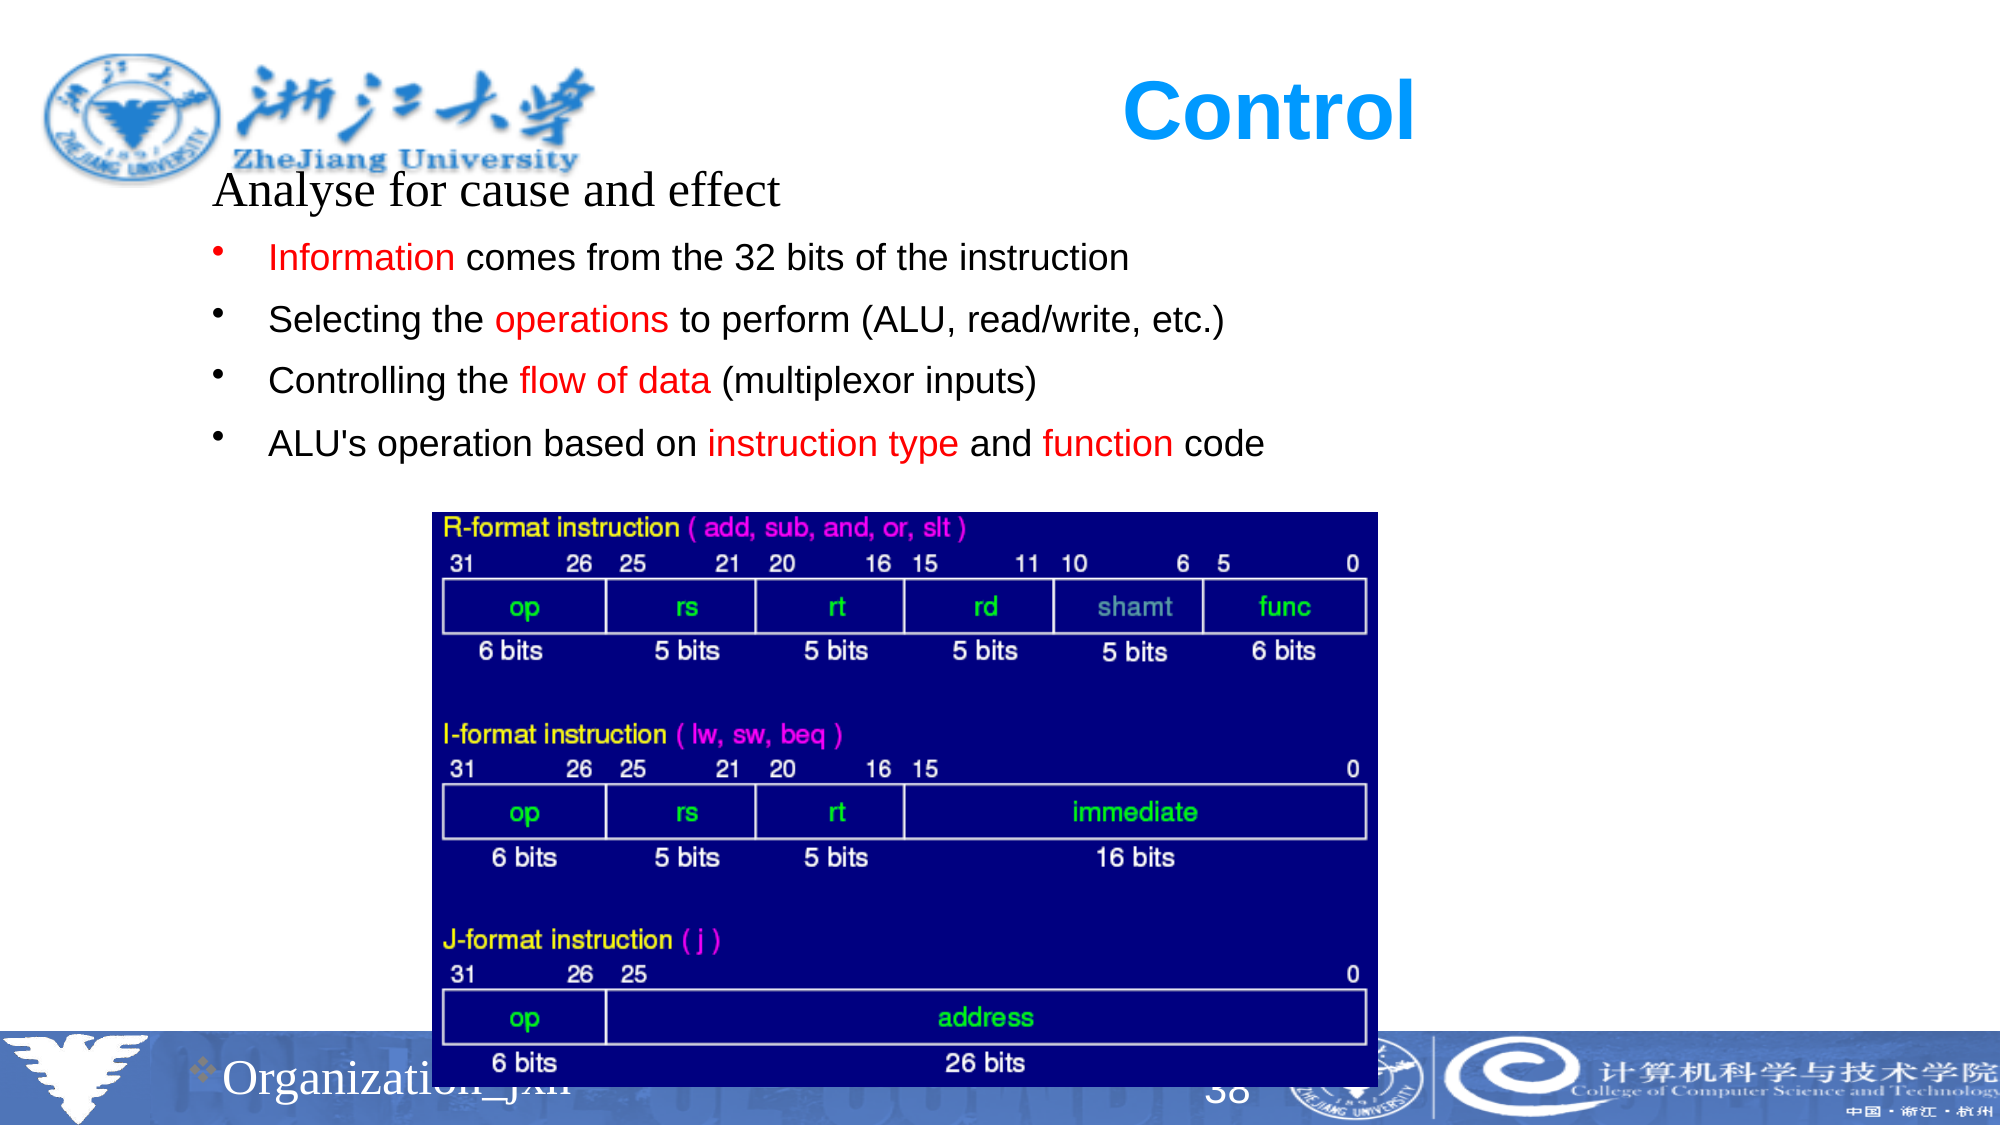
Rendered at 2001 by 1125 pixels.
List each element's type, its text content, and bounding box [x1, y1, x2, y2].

picture [31, 46, 604, 188]
picture [0, 511, 2000, 1125]
title Control [624, 13, 1916, 200]
list Analyse for cause and effect Information comes from the 32 bits of the instruction Selecting the operations to perform (ALU, read/write, etc.) Controlling the flow of data (multiplexor inputs) ALU's operation based on instruction type and function code [196, 136, 1702, 513]
